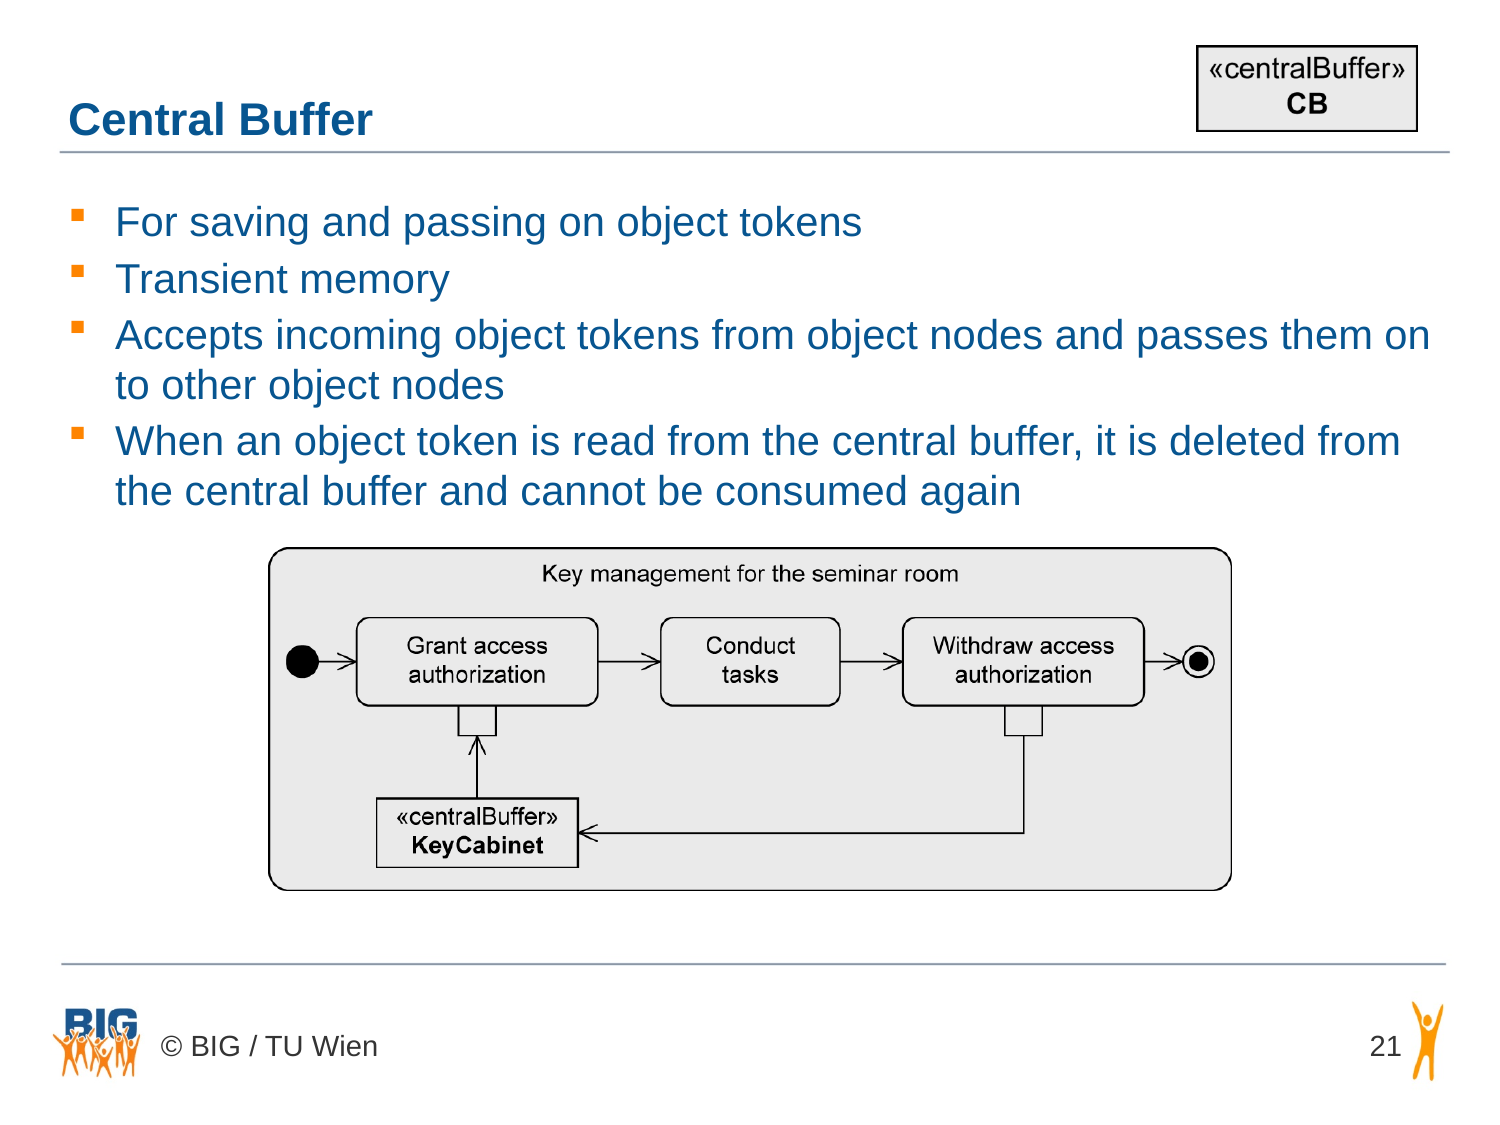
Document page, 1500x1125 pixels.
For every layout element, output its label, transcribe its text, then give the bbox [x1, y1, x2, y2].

title Central Buffer [52, 24, 1454, 153]
picture [0, 954, 1497, 975]
picture [268, 546, 1232, 891]
picture [1195, 45, 1418, 132]
slide_number 21 [1241, 1019, 1418, 1095]
picture [1400, 991, 1494, 1125]
picture [6, 1000, 145, 1123]
list For saving and passing on object tokens Transient memory Accepts incoming object tokens from object nodes and passes them on to other object nodes When an object token is read from the central buffer, it is deleted from the central buffer and cannot be consumed again [52, 187, 1454, 962]
picture [0, 142, 1500, 163]
